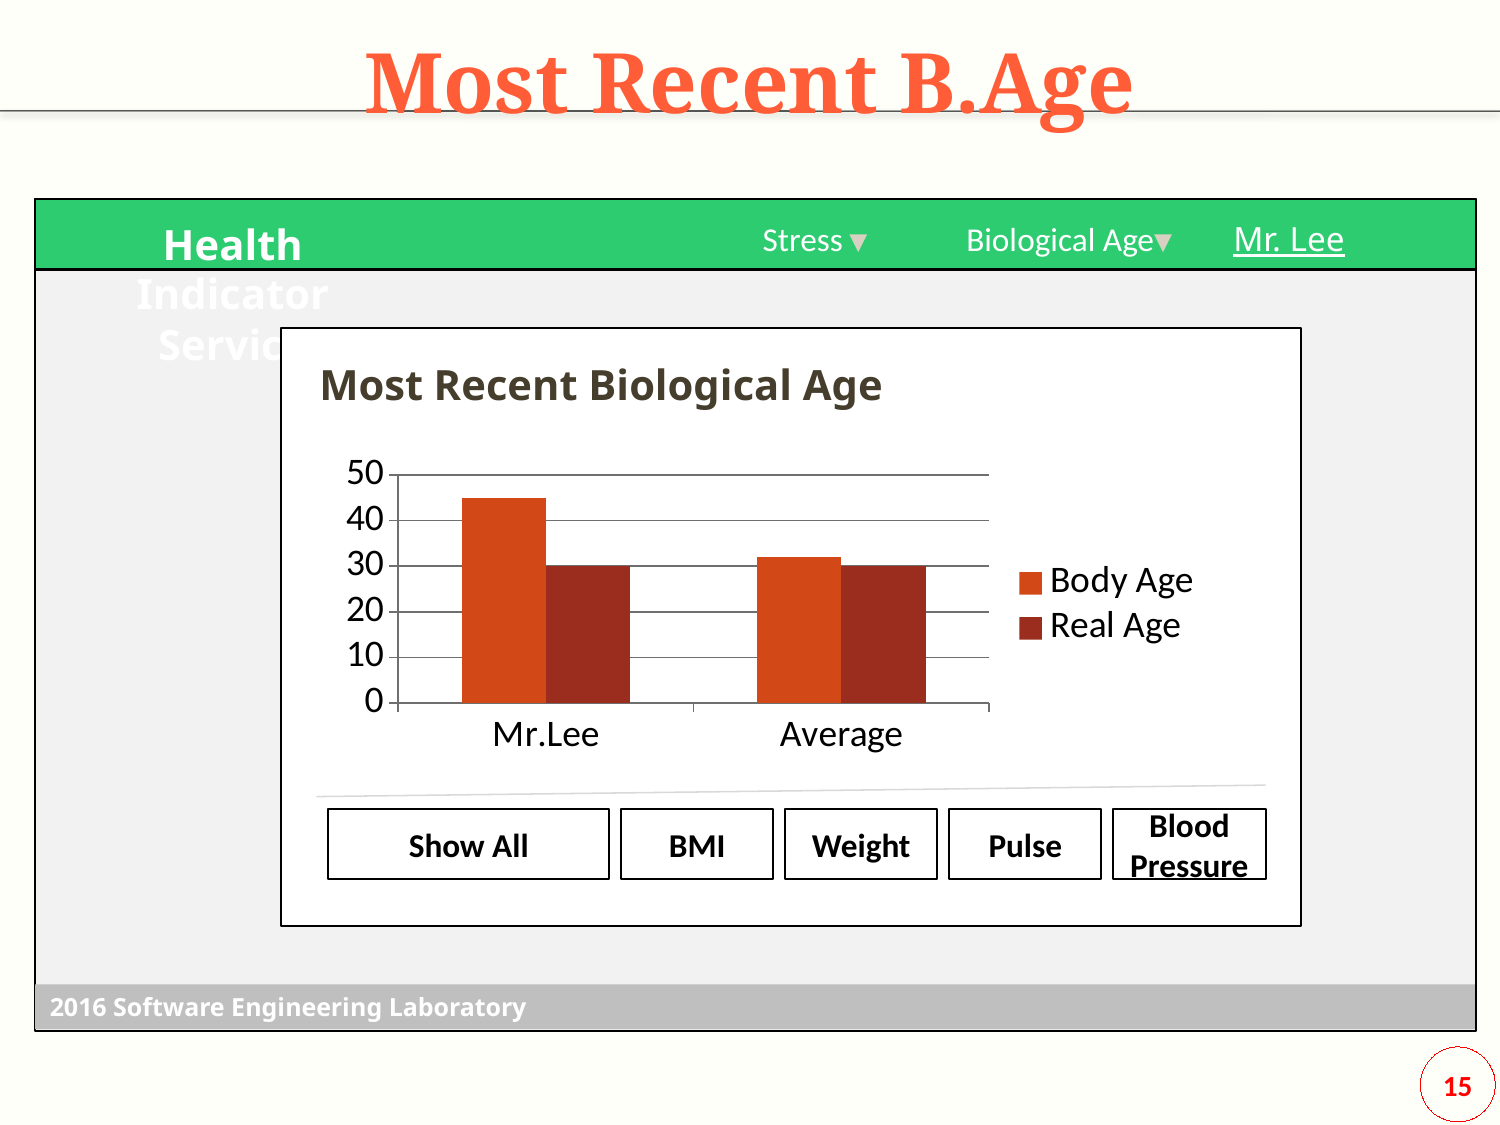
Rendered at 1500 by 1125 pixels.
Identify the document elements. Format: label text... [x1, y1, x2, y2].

text_box [34, 271, 1477, 1032]
text_box [34, 198, 1477, 271]
text_box Show All [327, 808, 610, 880]
text_box Mr. Lee [1206, 210, 1371, 266]
text_box [848, 233, 869, 254]
text_box Health Indicator Service [46, 210, 419, 376]
text_box [280, 327, 1302, 927]
text_box 2016 Software Engineering Laboratory [35, 984, 1475, 1030]
text_box Weight [784, 808, 938, 880]
chart [327, 449, 1219, 762]
text_box Stress [738, 210, 868, 266]
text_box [316, 784, 1266, 797]
text_box Pulse [948, 808, 1102, 880]
text_box Blood Pressure [1112, 808, 1267, 880]
text_box Biological Age [937, 210, 1184, 266]
text_box Most Recent Biological Age [304, 351, 996, 417]
text_box BMI [620, 808, 774, 880]
text_box [1153, 233, 1173, 254]
title Most Recent B.Age [0, 5, 1500, 131]
